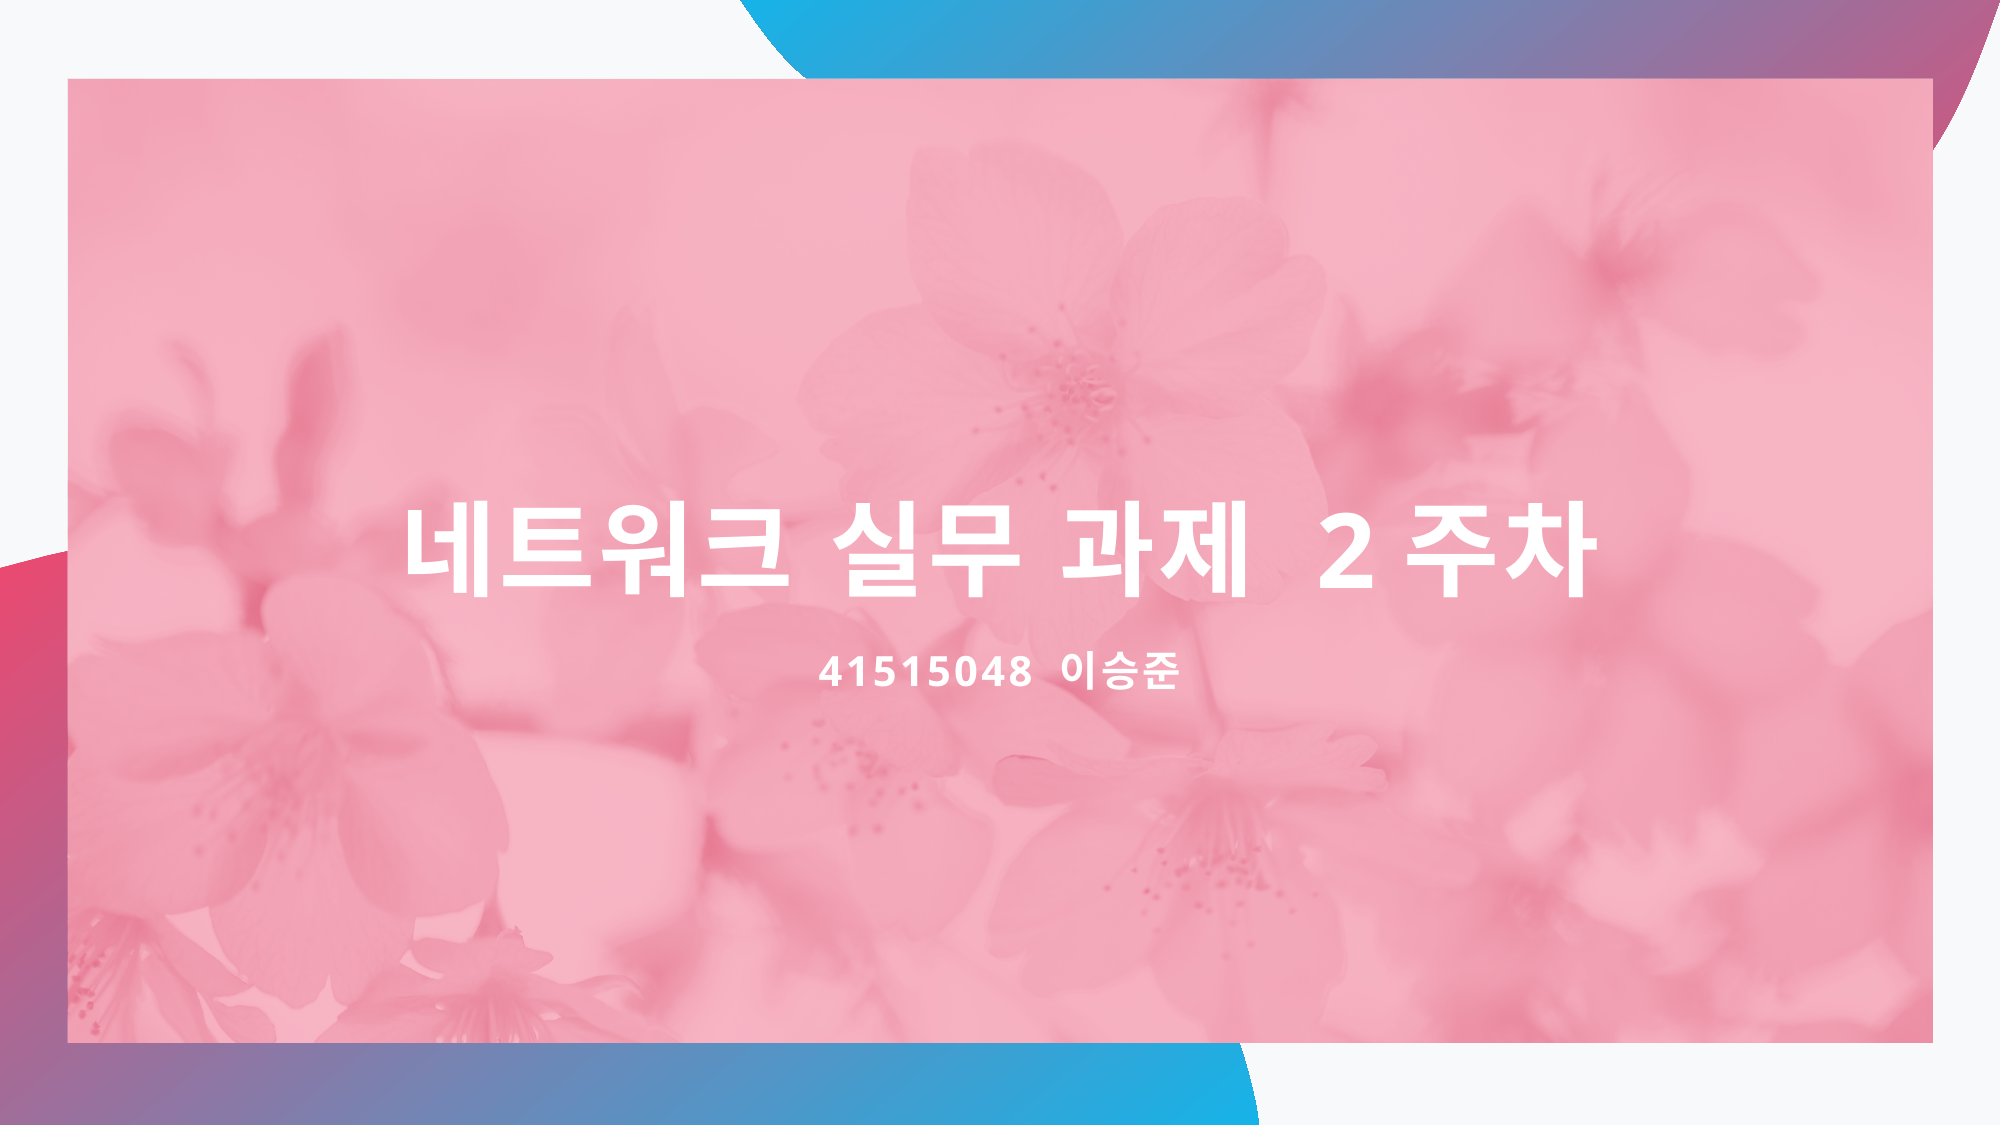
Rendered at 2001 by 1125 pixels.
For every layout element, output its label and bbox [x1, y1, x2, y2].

picture [67, 78, 1933, 1043]
